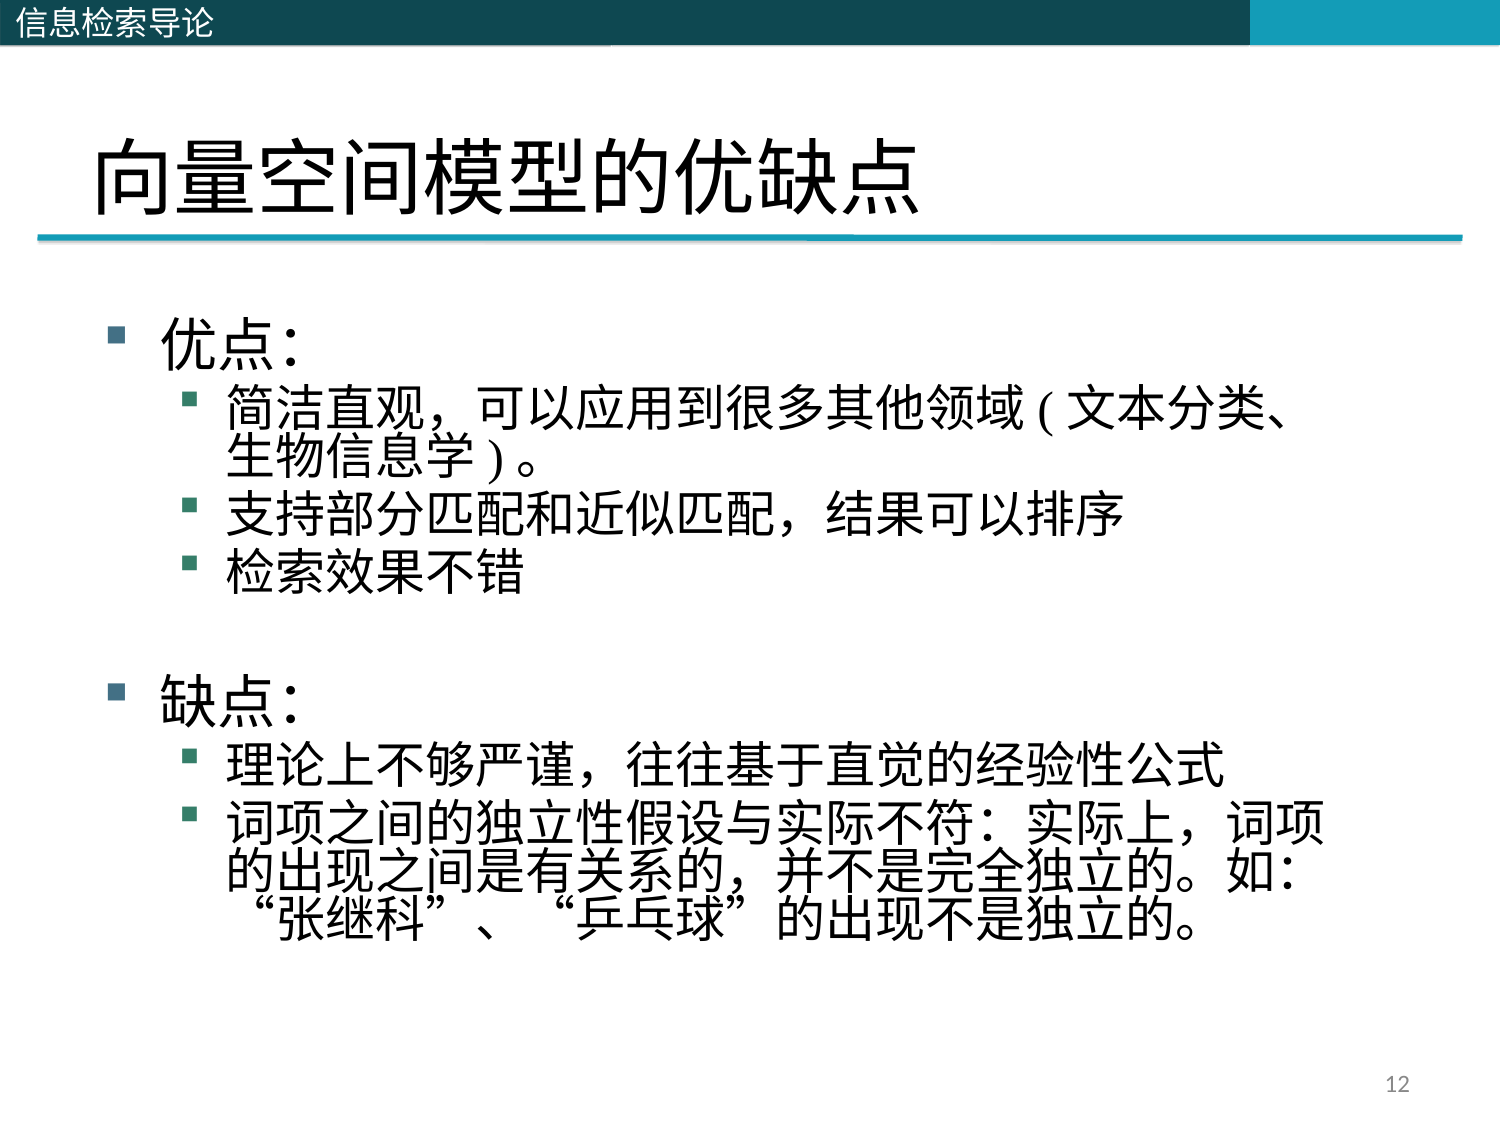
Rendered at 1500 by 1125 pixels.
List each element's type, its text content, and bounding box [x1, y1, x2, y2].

list 优点： 简洁直观，可以应用到很多其他领域(文本分类、生物信息学)。 支持部分匹配和近似匹配，结果可以排序 检索效果不错 缺点： 理论上不够严谨，往往基于直觉的经验性公式 词项之间的独立性假设与实际不符：实际上，词项的出现之间是有关系的，并不是完全独立的。如：“张继科”、“乒乓球”的出现不是独立的。 [88, 314, 1364, 1024]
slide_number 12 [1074, 1062, 1425, 1103]
title 向量空间模型的优缺点 [74, 44, 1426, 233]
